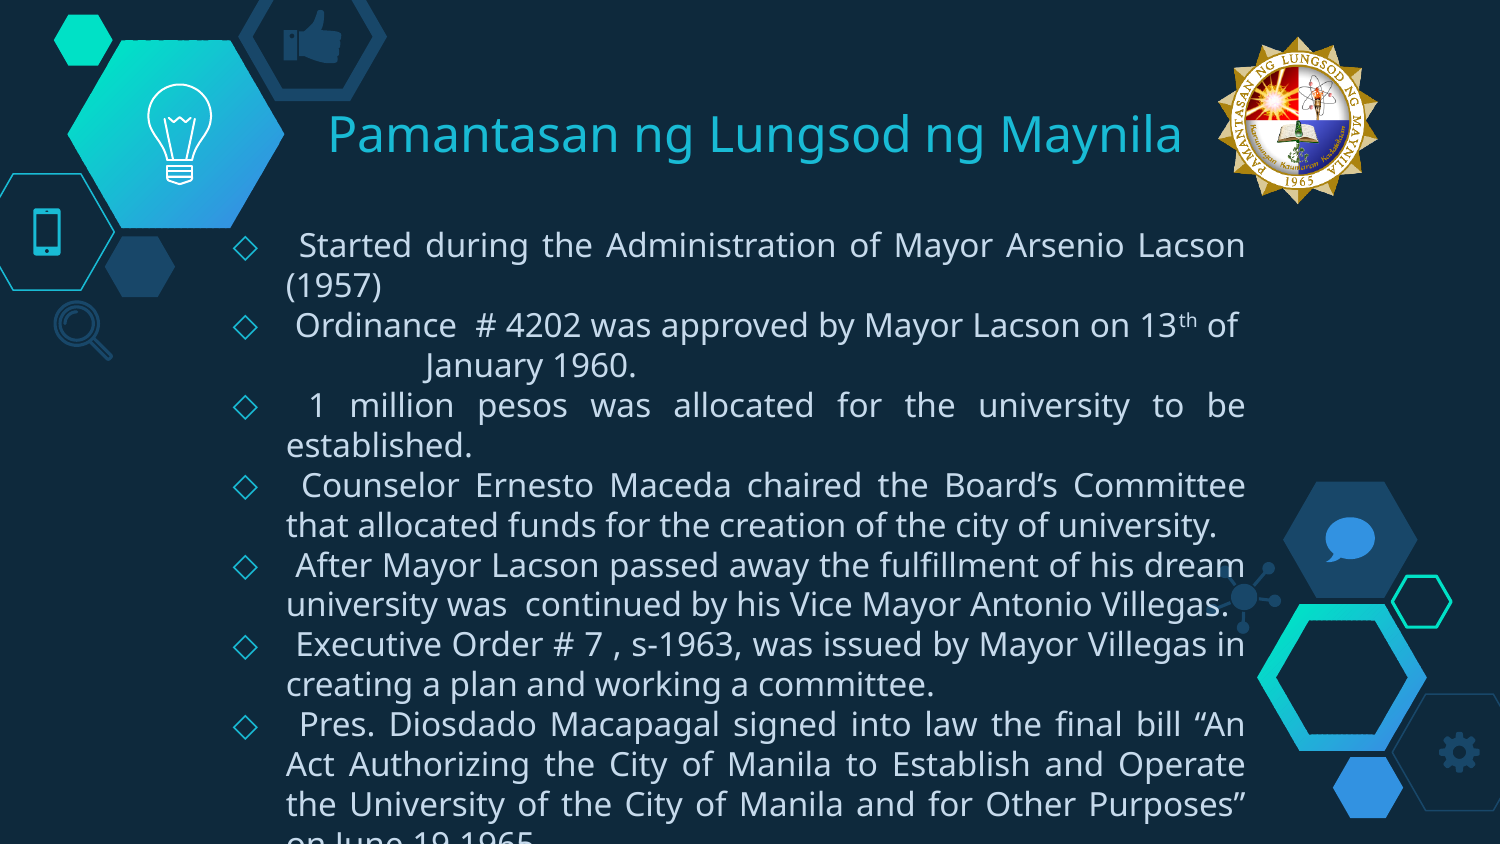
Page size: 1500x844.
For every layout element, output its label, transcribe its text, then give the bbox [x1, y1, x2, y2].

title Pamantasan ng Lungsod ng Maynila [312, 71, 1207, 178]
list Started during the Administration of Mayor Arsenio Lacson (1957) Ordinance # 4202 was approved by Mayor Lacson on 13th of January 1960. 1 million pesos was allocated for the university to be established. Counselor Ernesto Maceda chaired the Board’s Committee that allocated funds for the creation of the city of university. After Mayor Lacson passed away the fulfillment of his dream university was continued by his Vice Mayor Antonio Villegas. Executive Order # 7 , s-1963, was issued by Mayor Villegas in creating a plan and working a committee. Pres. Diosdado Macapagal signed into law the final bill “An Act Authorizing the City of Manila to Establish and Operate the University of the City of Manila and for Other Purposes” on June 19,1965. [200, 209, 1263, 797]
picture [1212, 31, 1383, 210]
